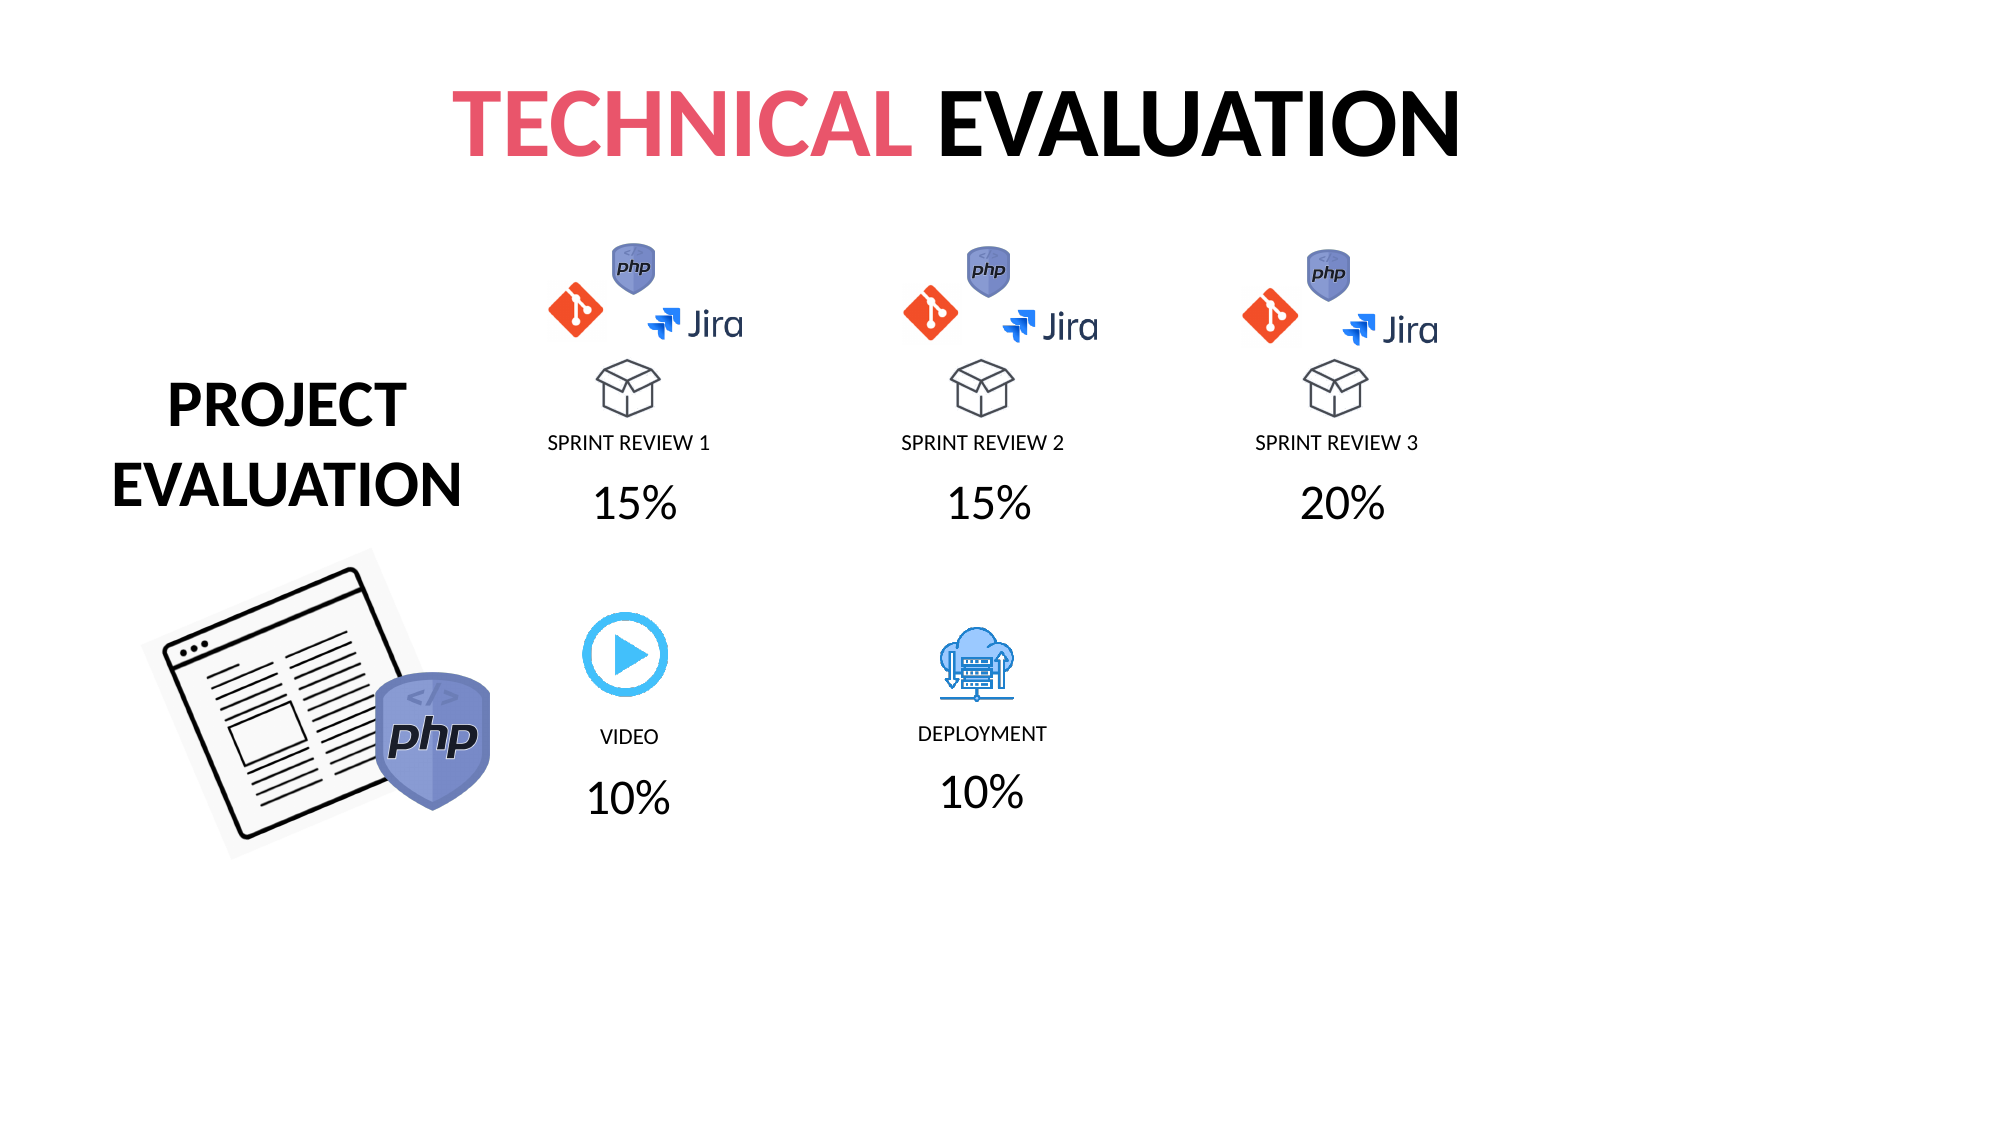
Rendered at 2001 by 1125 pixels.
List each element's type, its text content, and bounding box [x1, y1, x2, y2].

picture [591, 356, 668, 420]
picture [936, 624, 1016, 704]
picture [647, 303, 744, 342]
picture [1002, 306, 1099, 345]
picture [1342, 310, 1439, 348]
text_box SPRINT REVIEW 3 [1240, 419, 1434, 462]
text_box TECHNICAL EVALUATION [438, 48, 1479, 184]
text_box 20% [1284, 462, 1412, 538]
picture [546, 238, 661, 342]
picture [1241, 244, 1356, 348]
text_box SPRINT REVIEW 2 [886, 419, 1080, 462]
text_box SPRINT REVIEW 1 [532, 419, 726, 462]
picture [902, 241, 1016, 345]
text_box 10% [923, 750, 1051, 826]
text_box VIDEO [585, 713, 674, 756]
text_box DEPLOYMENT [903, 710, 1063, 754]
text_box 15% [930, 462, 1058, 538]
text_box 10% [569, 756, 689, 832]
picture [944, 356, 1022, 420]
picture [141, 548, 507, 859]
text_box PROJECT EVALUATION [89, 352, 486, 528]
picture [1298, 356, 1376, 420]
picture [582, 611, 668, 697]
text_box 15% [576, 462, 704, 538]
